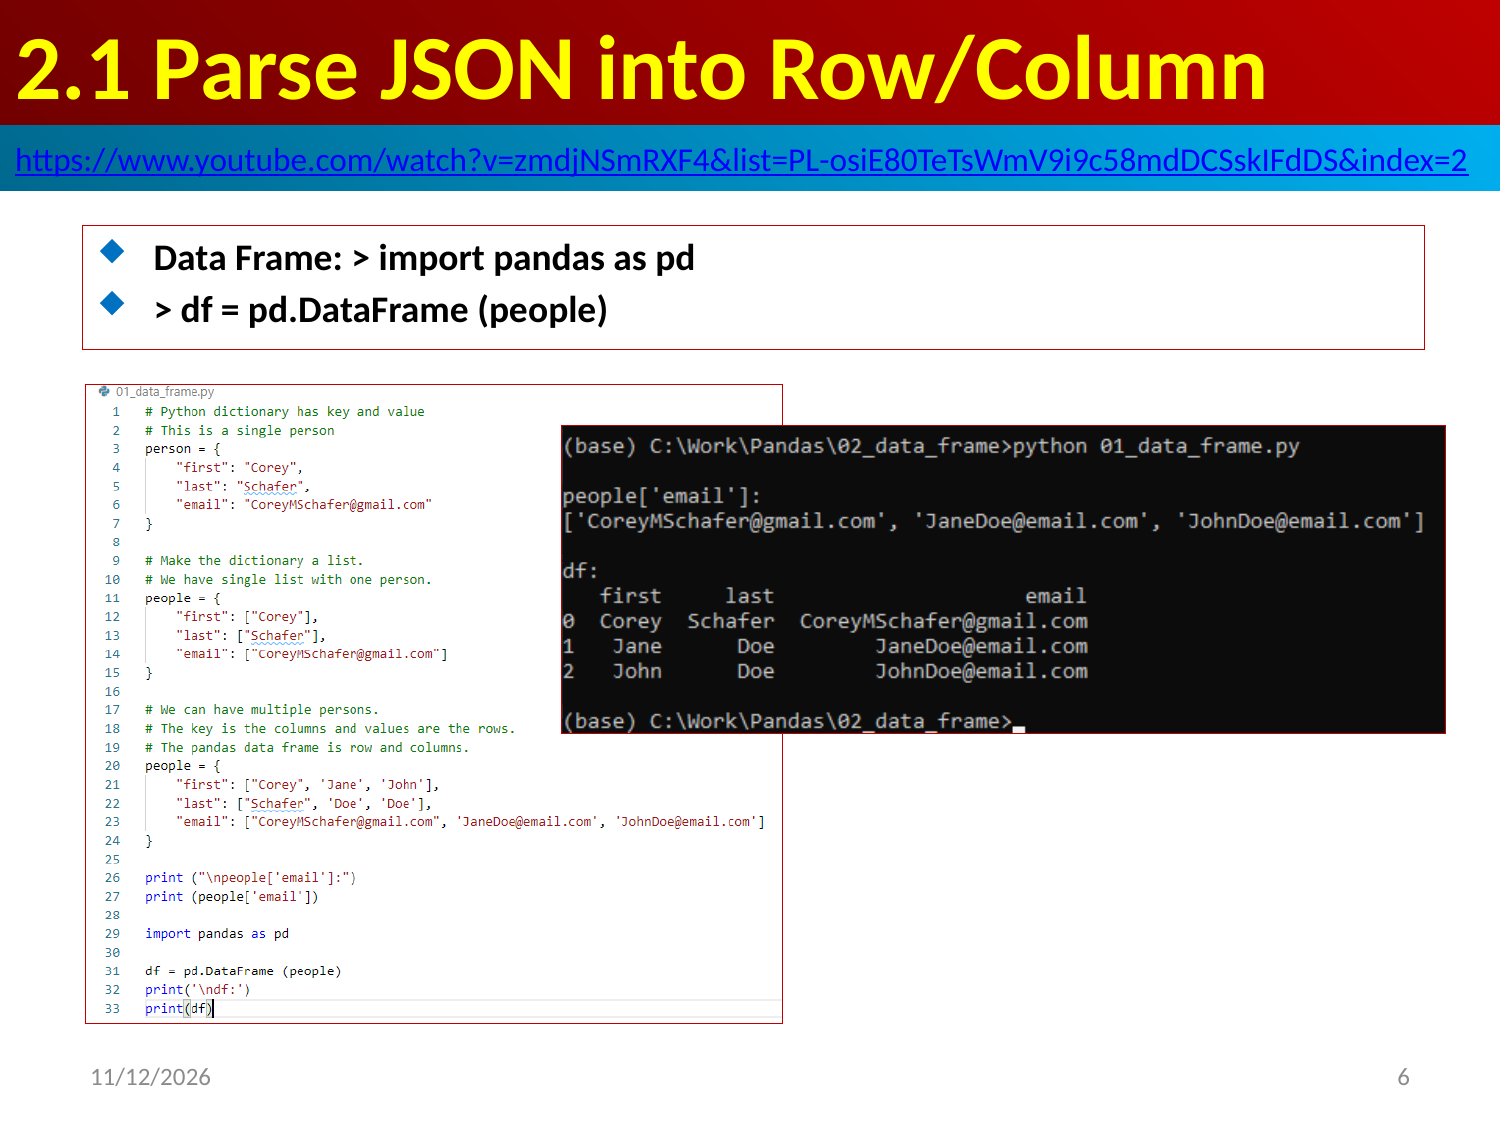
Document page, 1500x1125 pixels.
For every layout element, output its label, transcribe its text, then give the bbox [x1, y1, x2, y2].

picture [85, 384, 1446, 1024]
subtitle Data Frame: > import pandas as pd > df = pd.DataFrame (people) [82, 225, 1425, 350]
text_box https://www.youtube.com/watch?v=zmdjNSmRXF4&list=PL-osiE80TeTsWmV9i9c58mdDCSskIFdDS&index=2 [0, 125, 1500, 191]
title 2.1 Parse JSON into Row/Column [0, 0, 1500, 125]
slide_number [75, 1042, 425, 1109]
slide_number 6 [1074, 1042, 1425, 1109]
